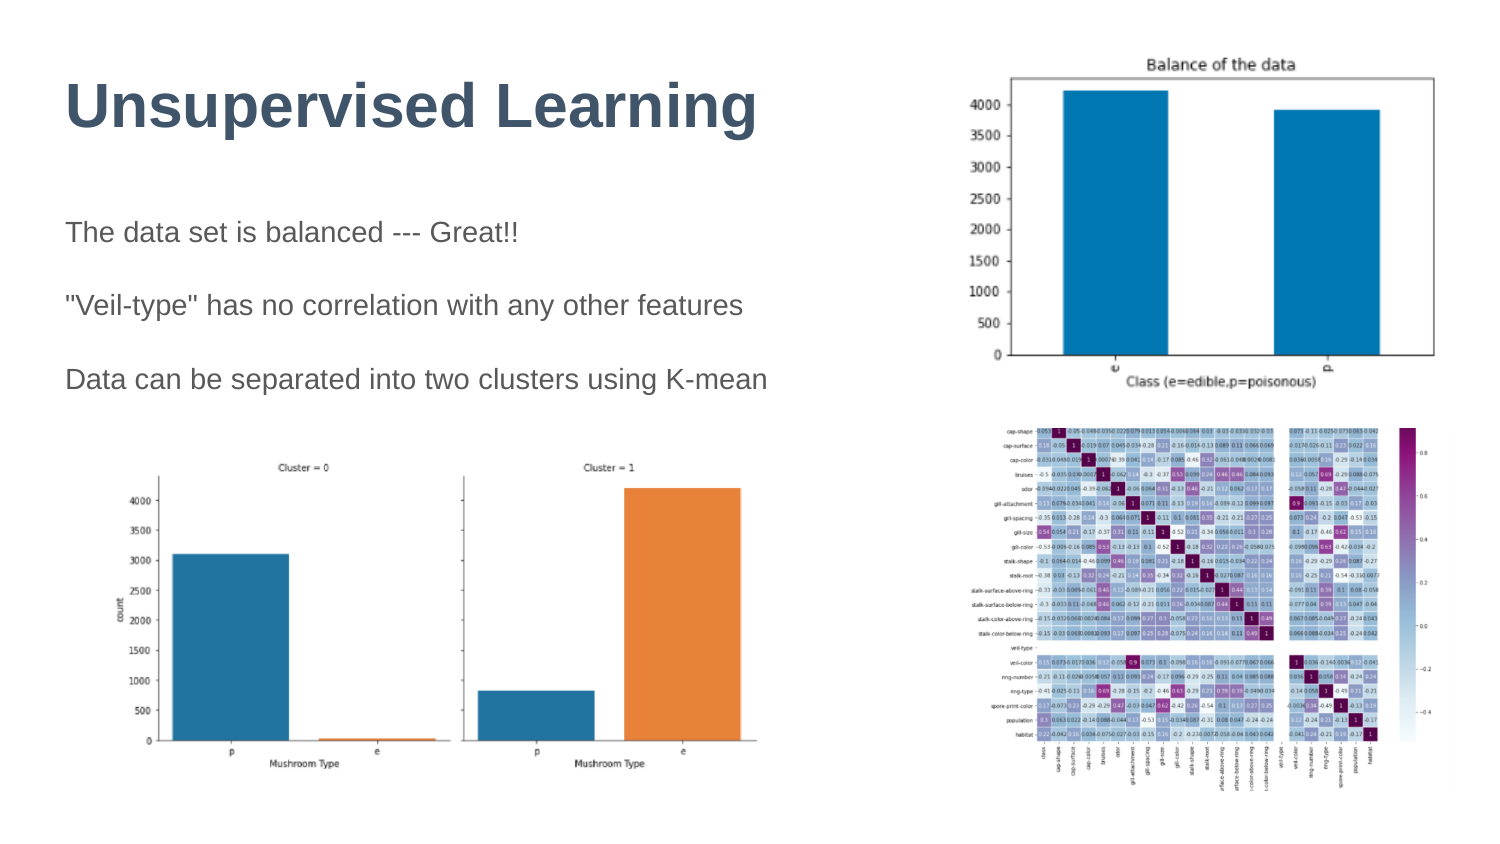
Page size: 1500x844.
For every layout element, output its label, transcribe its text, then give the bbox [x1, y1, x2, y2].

title Unsupervised Learning [49, 50, 834, 192]
picture [965, 52, 1451, 416]
list The data set is balanced --- Great!! "Veil-type" has no correlation with any other features Data can be separated into two clusters using K-mean [49, 192, 834, 688]
picture [967, 427, 1452, 792]
picture [81, 408, 829, 802]
